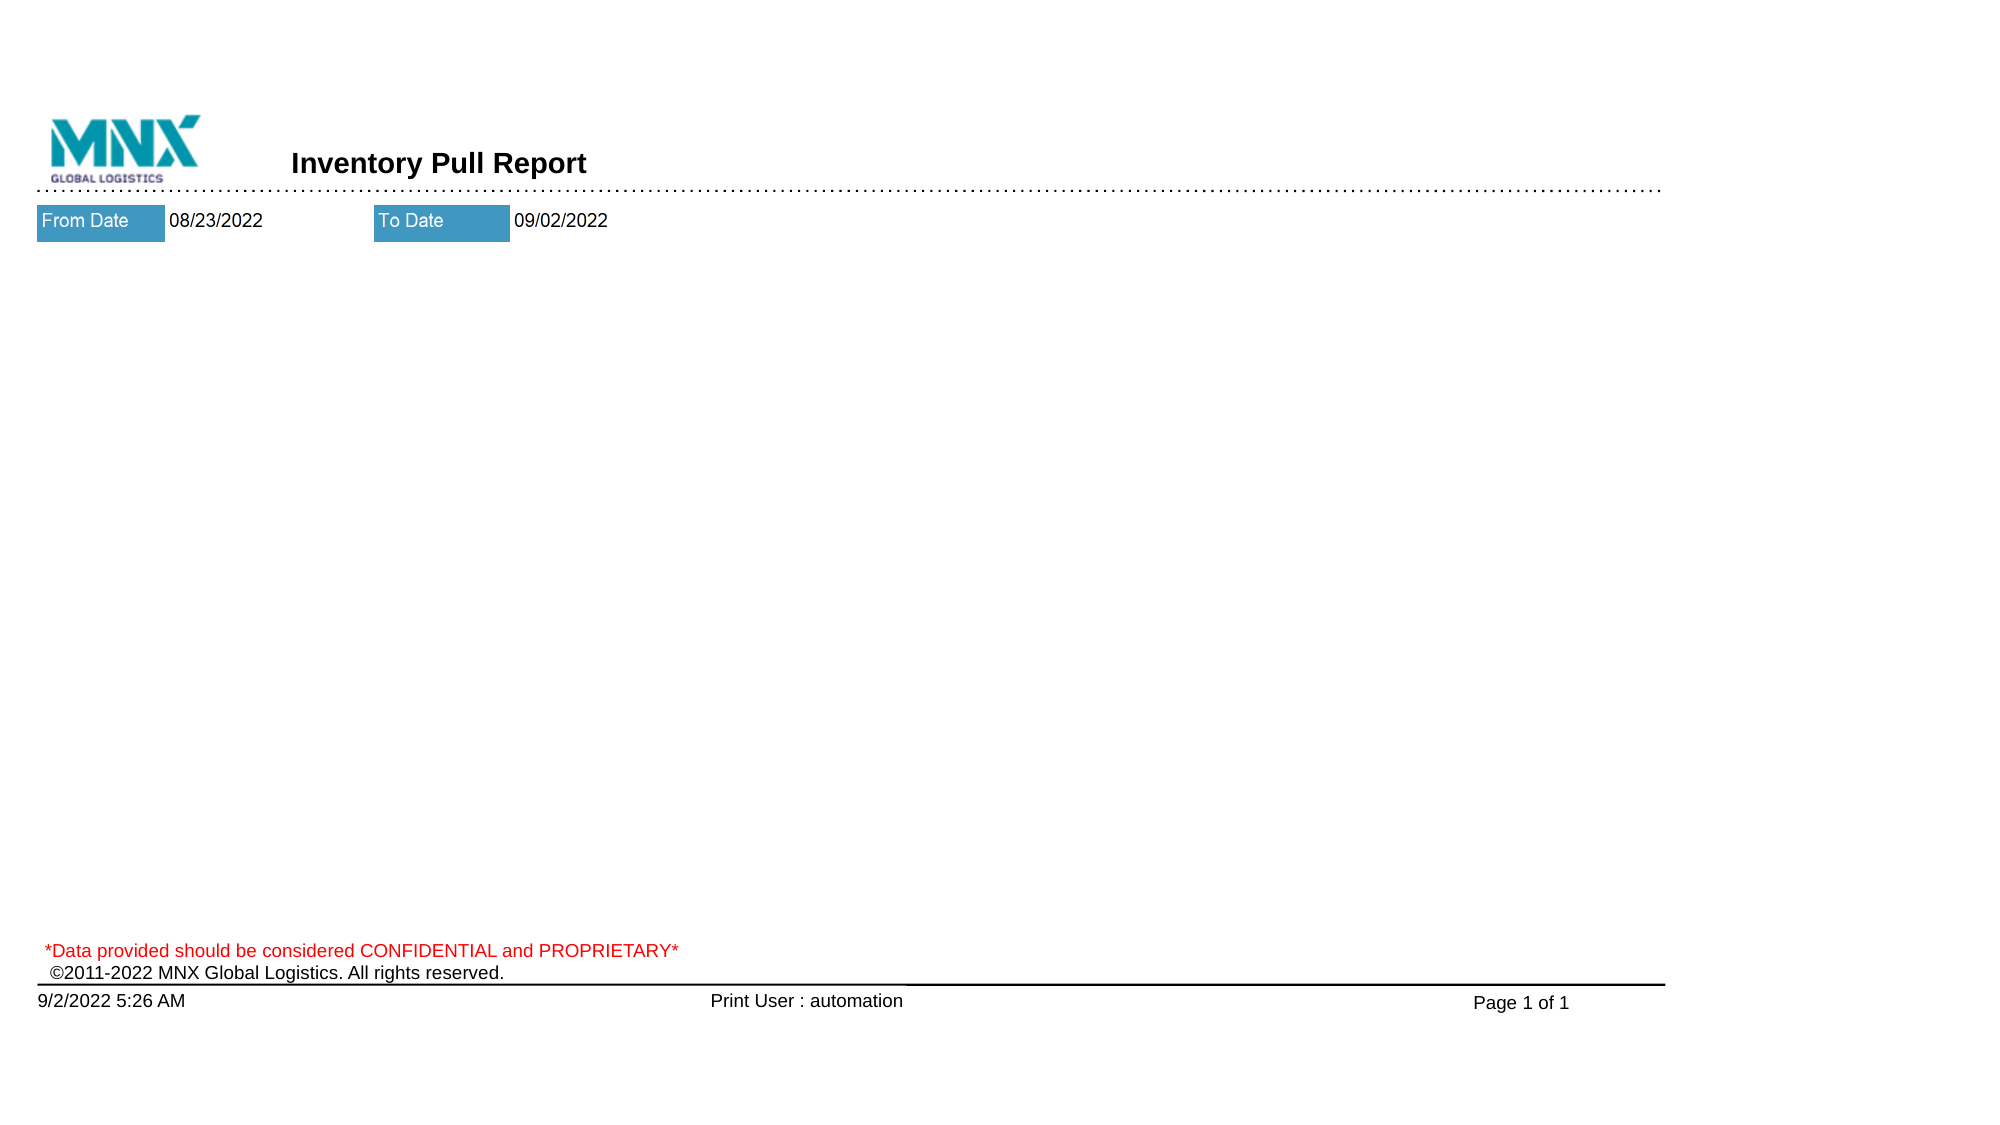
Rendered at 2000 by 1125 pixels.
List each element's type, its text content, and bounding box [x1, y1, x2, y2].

text_box Print User : automation [626, 988, 988, 1013]
text_box ©2011-2022 MNX Global Logistics. All rights reserved. [44, 960, 1221, 982]
text_box *Data provided should be considered CONFIDENTIAL and PROPRIETARY* [44, 938, 1221, 960]
text_box 9/2/2022 5:26 AM [37, 988, 291, 1013]
picture [37, 205, 679, 242]
text_box Page 1 of 1 [1359, 990, 1570, 1013]
text_box Inventory Pull Report [287, 139, 979, 182]
picture [37, 112, 248, 185]
